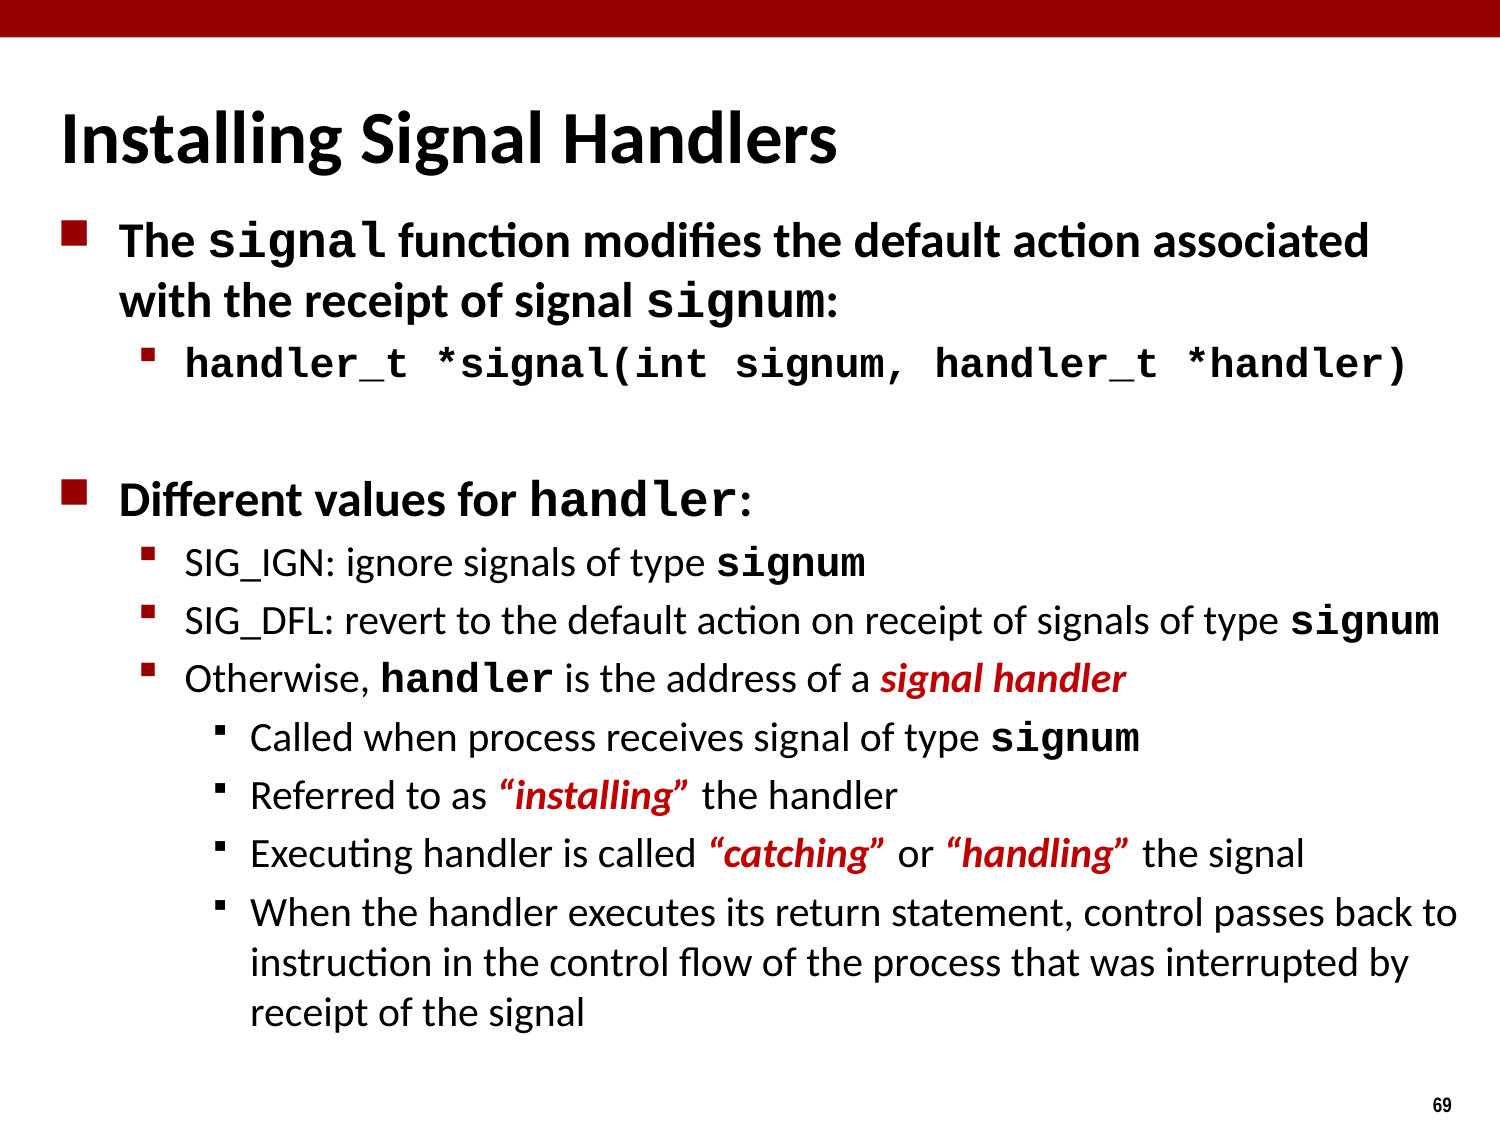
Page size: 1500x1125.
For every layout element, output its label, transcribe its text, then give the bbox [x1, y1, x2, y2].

list The signal function modifies the default action associated with the receipt of signal signum: handler_t *signal(int signum, handler_t *handler) Different values for handler: SIG_IGN: ignore signals of type signum SIG_DFL: revert to the default action on receipt of signals of type signum Otherwise, handler is the address of a signal handler Called when process receives signal of type signum Referred to as “installing” the handler Executing handler is called “catching” or “handling” the signal When the handler executes its return statement, control passes back to instruction in the control flow of the process that was interrupted by receipt of the signal [47, 199, 1476, 1058]
title Installing Signal Handlers [45, 71, 1292, 197]
